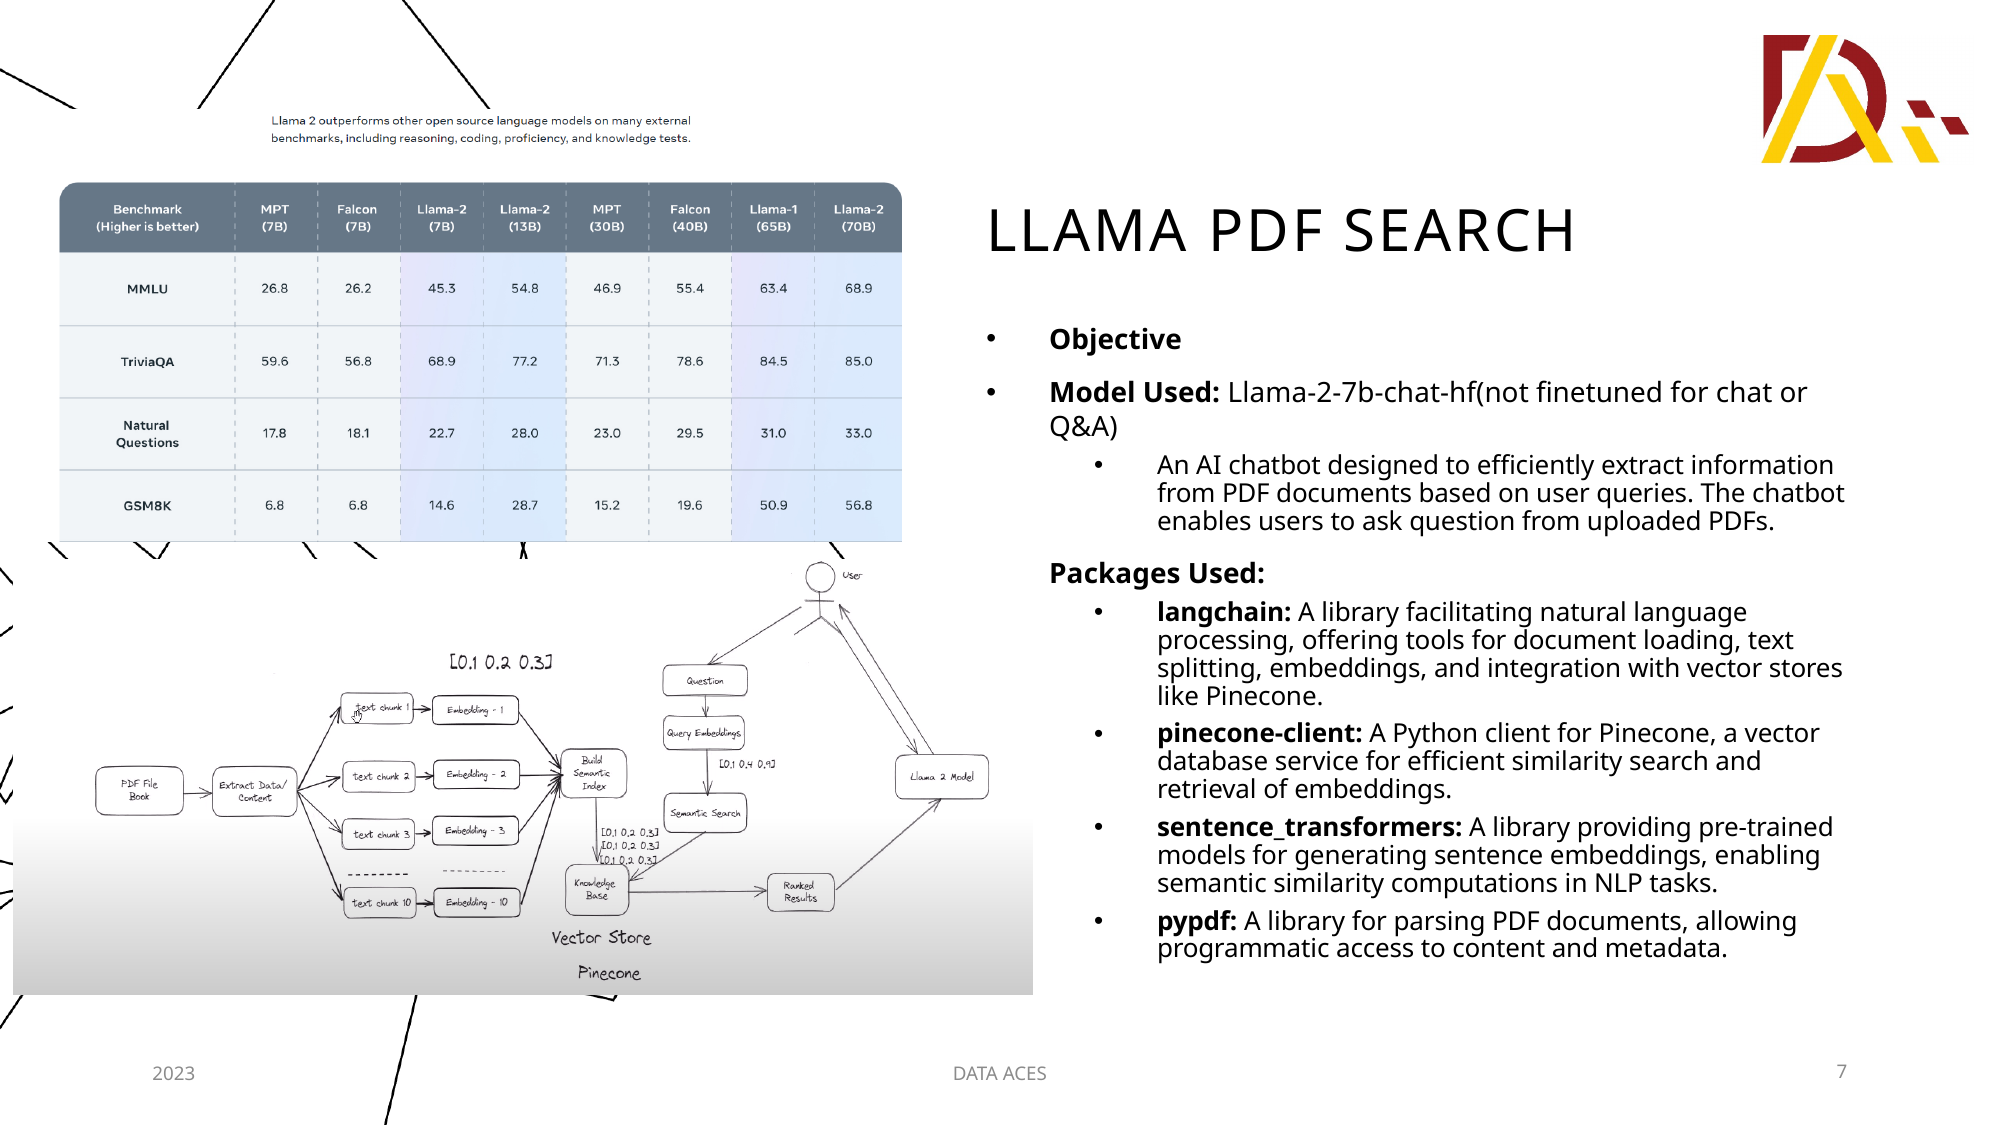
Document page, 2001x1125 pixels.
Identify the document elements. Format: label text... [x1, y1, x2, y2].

picture [0, 0, 1033, 1125]
title Llama pdf search [971, 193, 1863, 285]
slide_number 7 [1412, 1042, 1863, 1103]
list Objective Model Used: Llama-2-7b-chat-hf(not finetuned for chat or Q&A) An AI chatbot designed to efficiently extract information from PDF documents based on user queries. The chatbot enables users to ask question from uploaded PDFs. Packages Used: langchain: A library facilitating natural language processing, offering tools for document loading, text splitting, embeddings, and integration with vector stores like Pinecone. pinecone-client: A Python client for Pinecone, a vector database service for efficient similarity search and retrieval of embeddings. sentence_transformers: A library providing pre-trained models for generating sentence embeddings, enabling semantic similarity computations in NLP tasks. pypdf: A library for parsing PDF documents, allowing programmatic access to content and metadata. [971, 313, 1863, 995]
slide_number 2023 [137, 1042, 588, 1103]
picture [1752, 35, 1974, 165]
footer DATA ACES [662, 1042, 1338, 1103]
